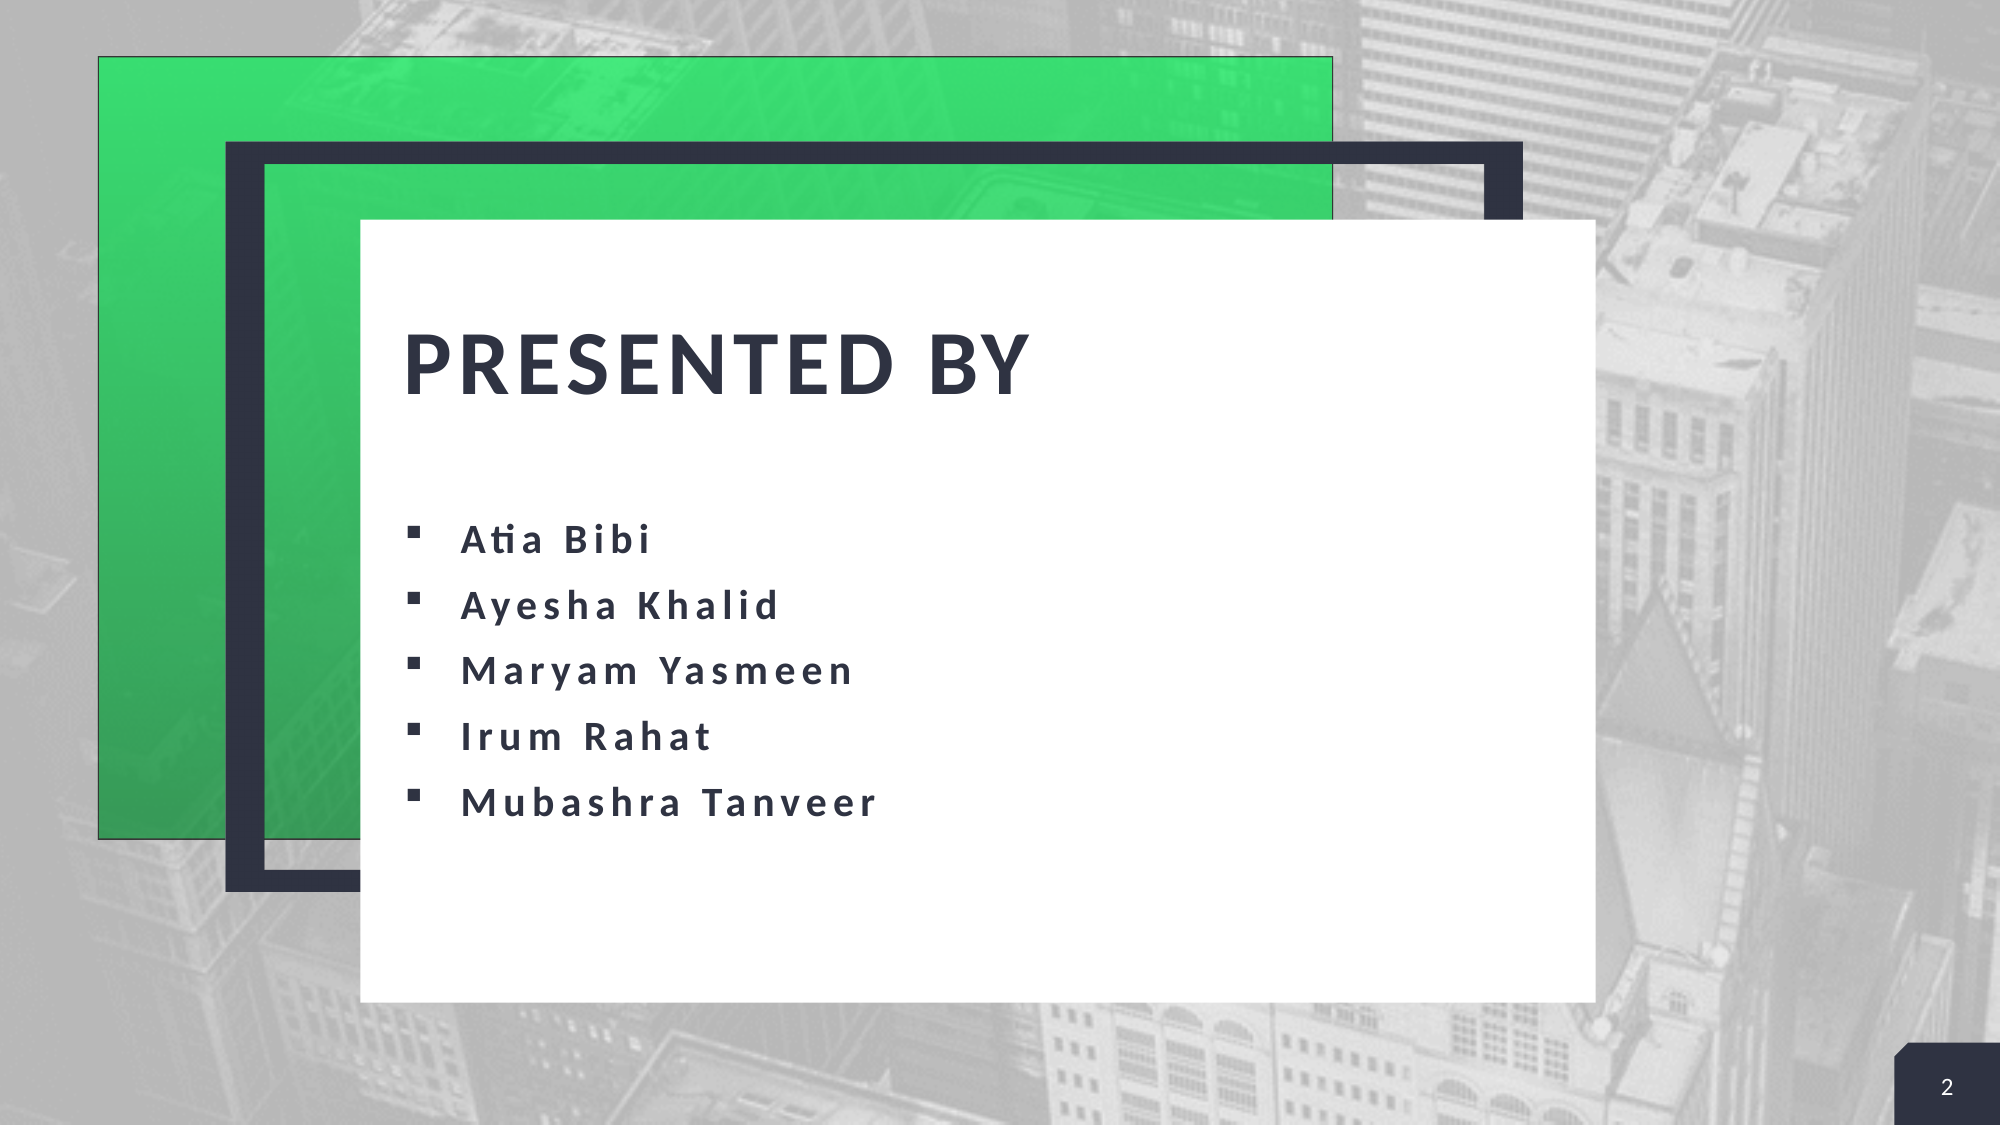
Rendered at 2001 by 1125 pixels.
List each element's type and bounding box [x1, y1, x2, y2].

picture [0, 0, 2000, 1125]
text_box [97, 56, 1596, 1003]
